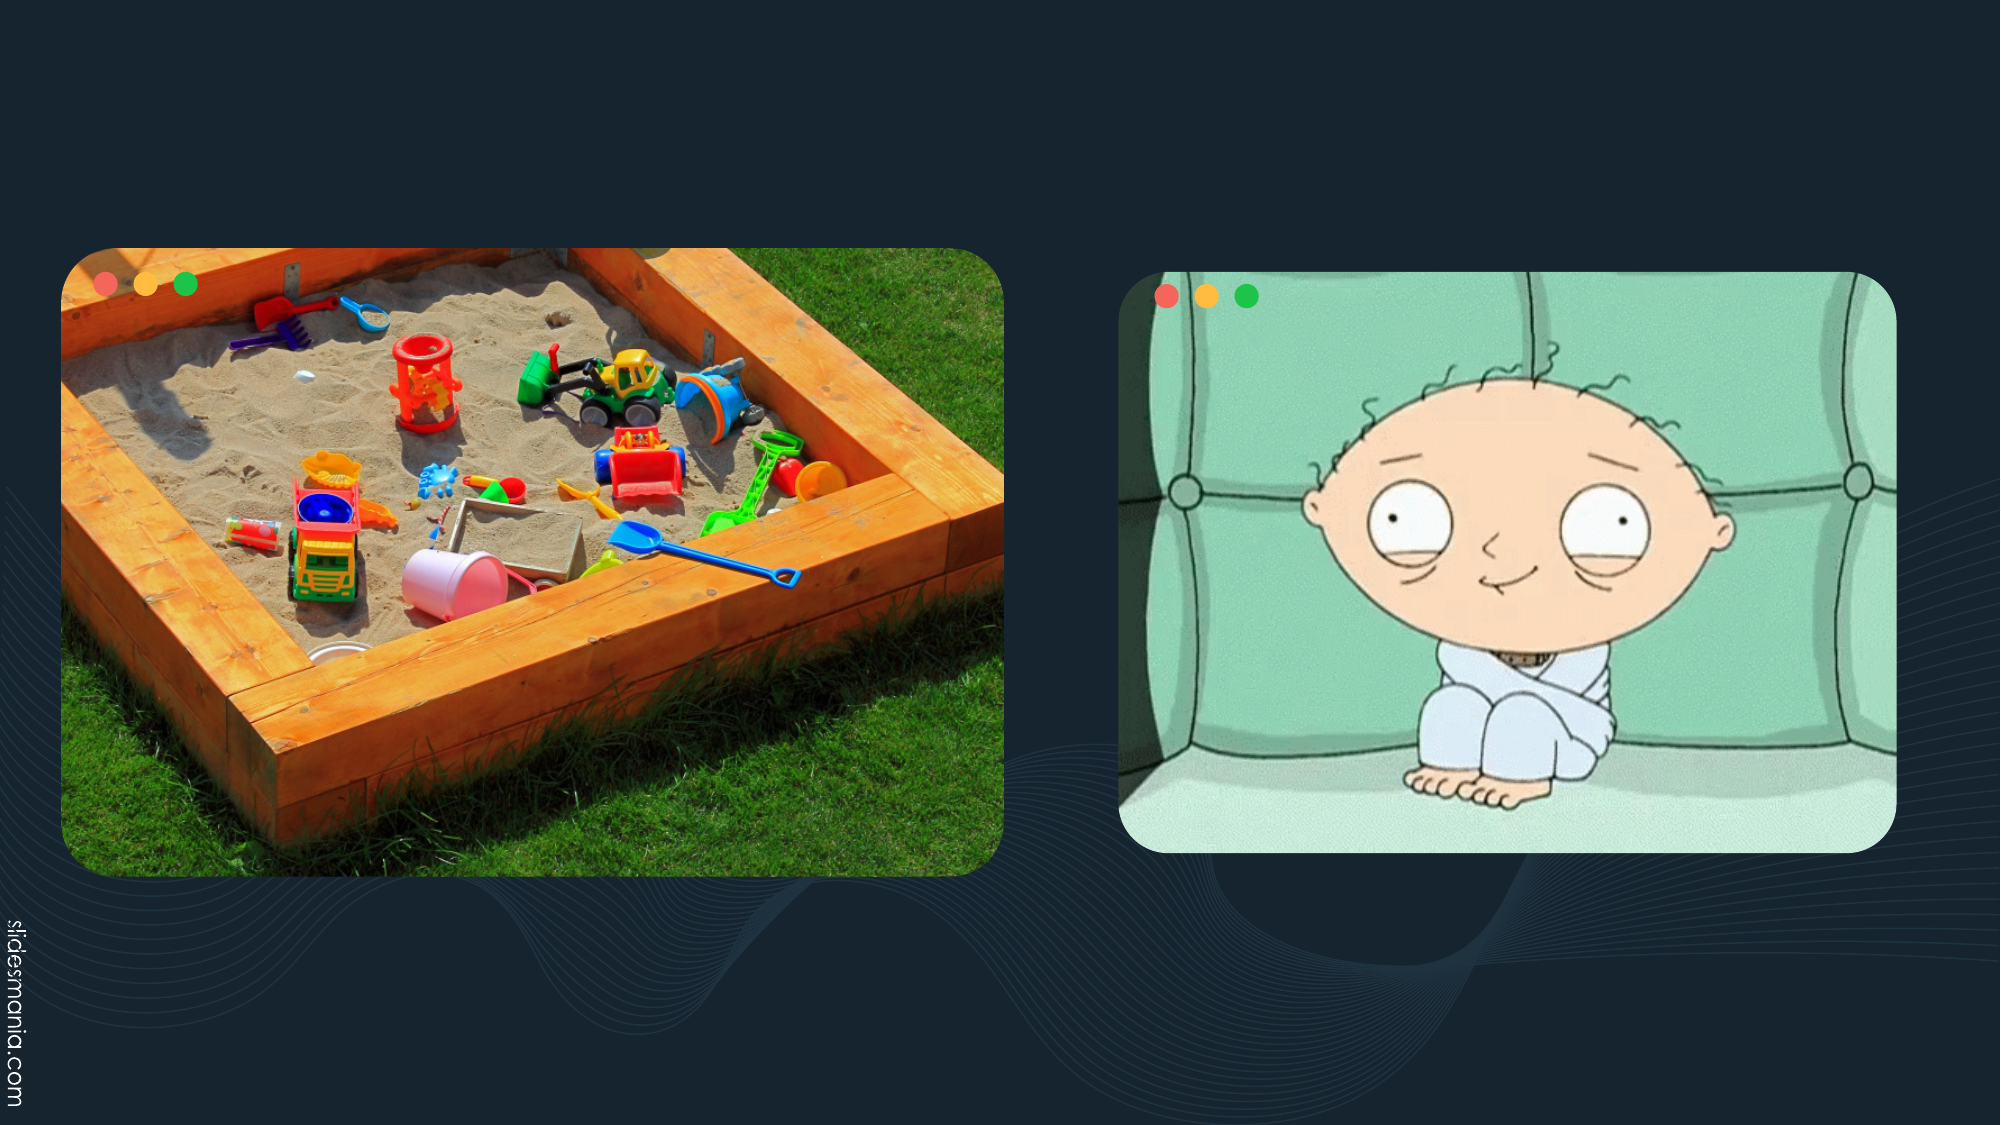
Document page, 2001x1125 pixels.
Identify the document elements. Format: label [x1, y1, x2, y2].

picture [60, 247, 1005, 877]
picture [1118, 271, 1897, 854]
text_box [93, 271, 198, 297]
text_box [1154, 283, 1259, 309]
